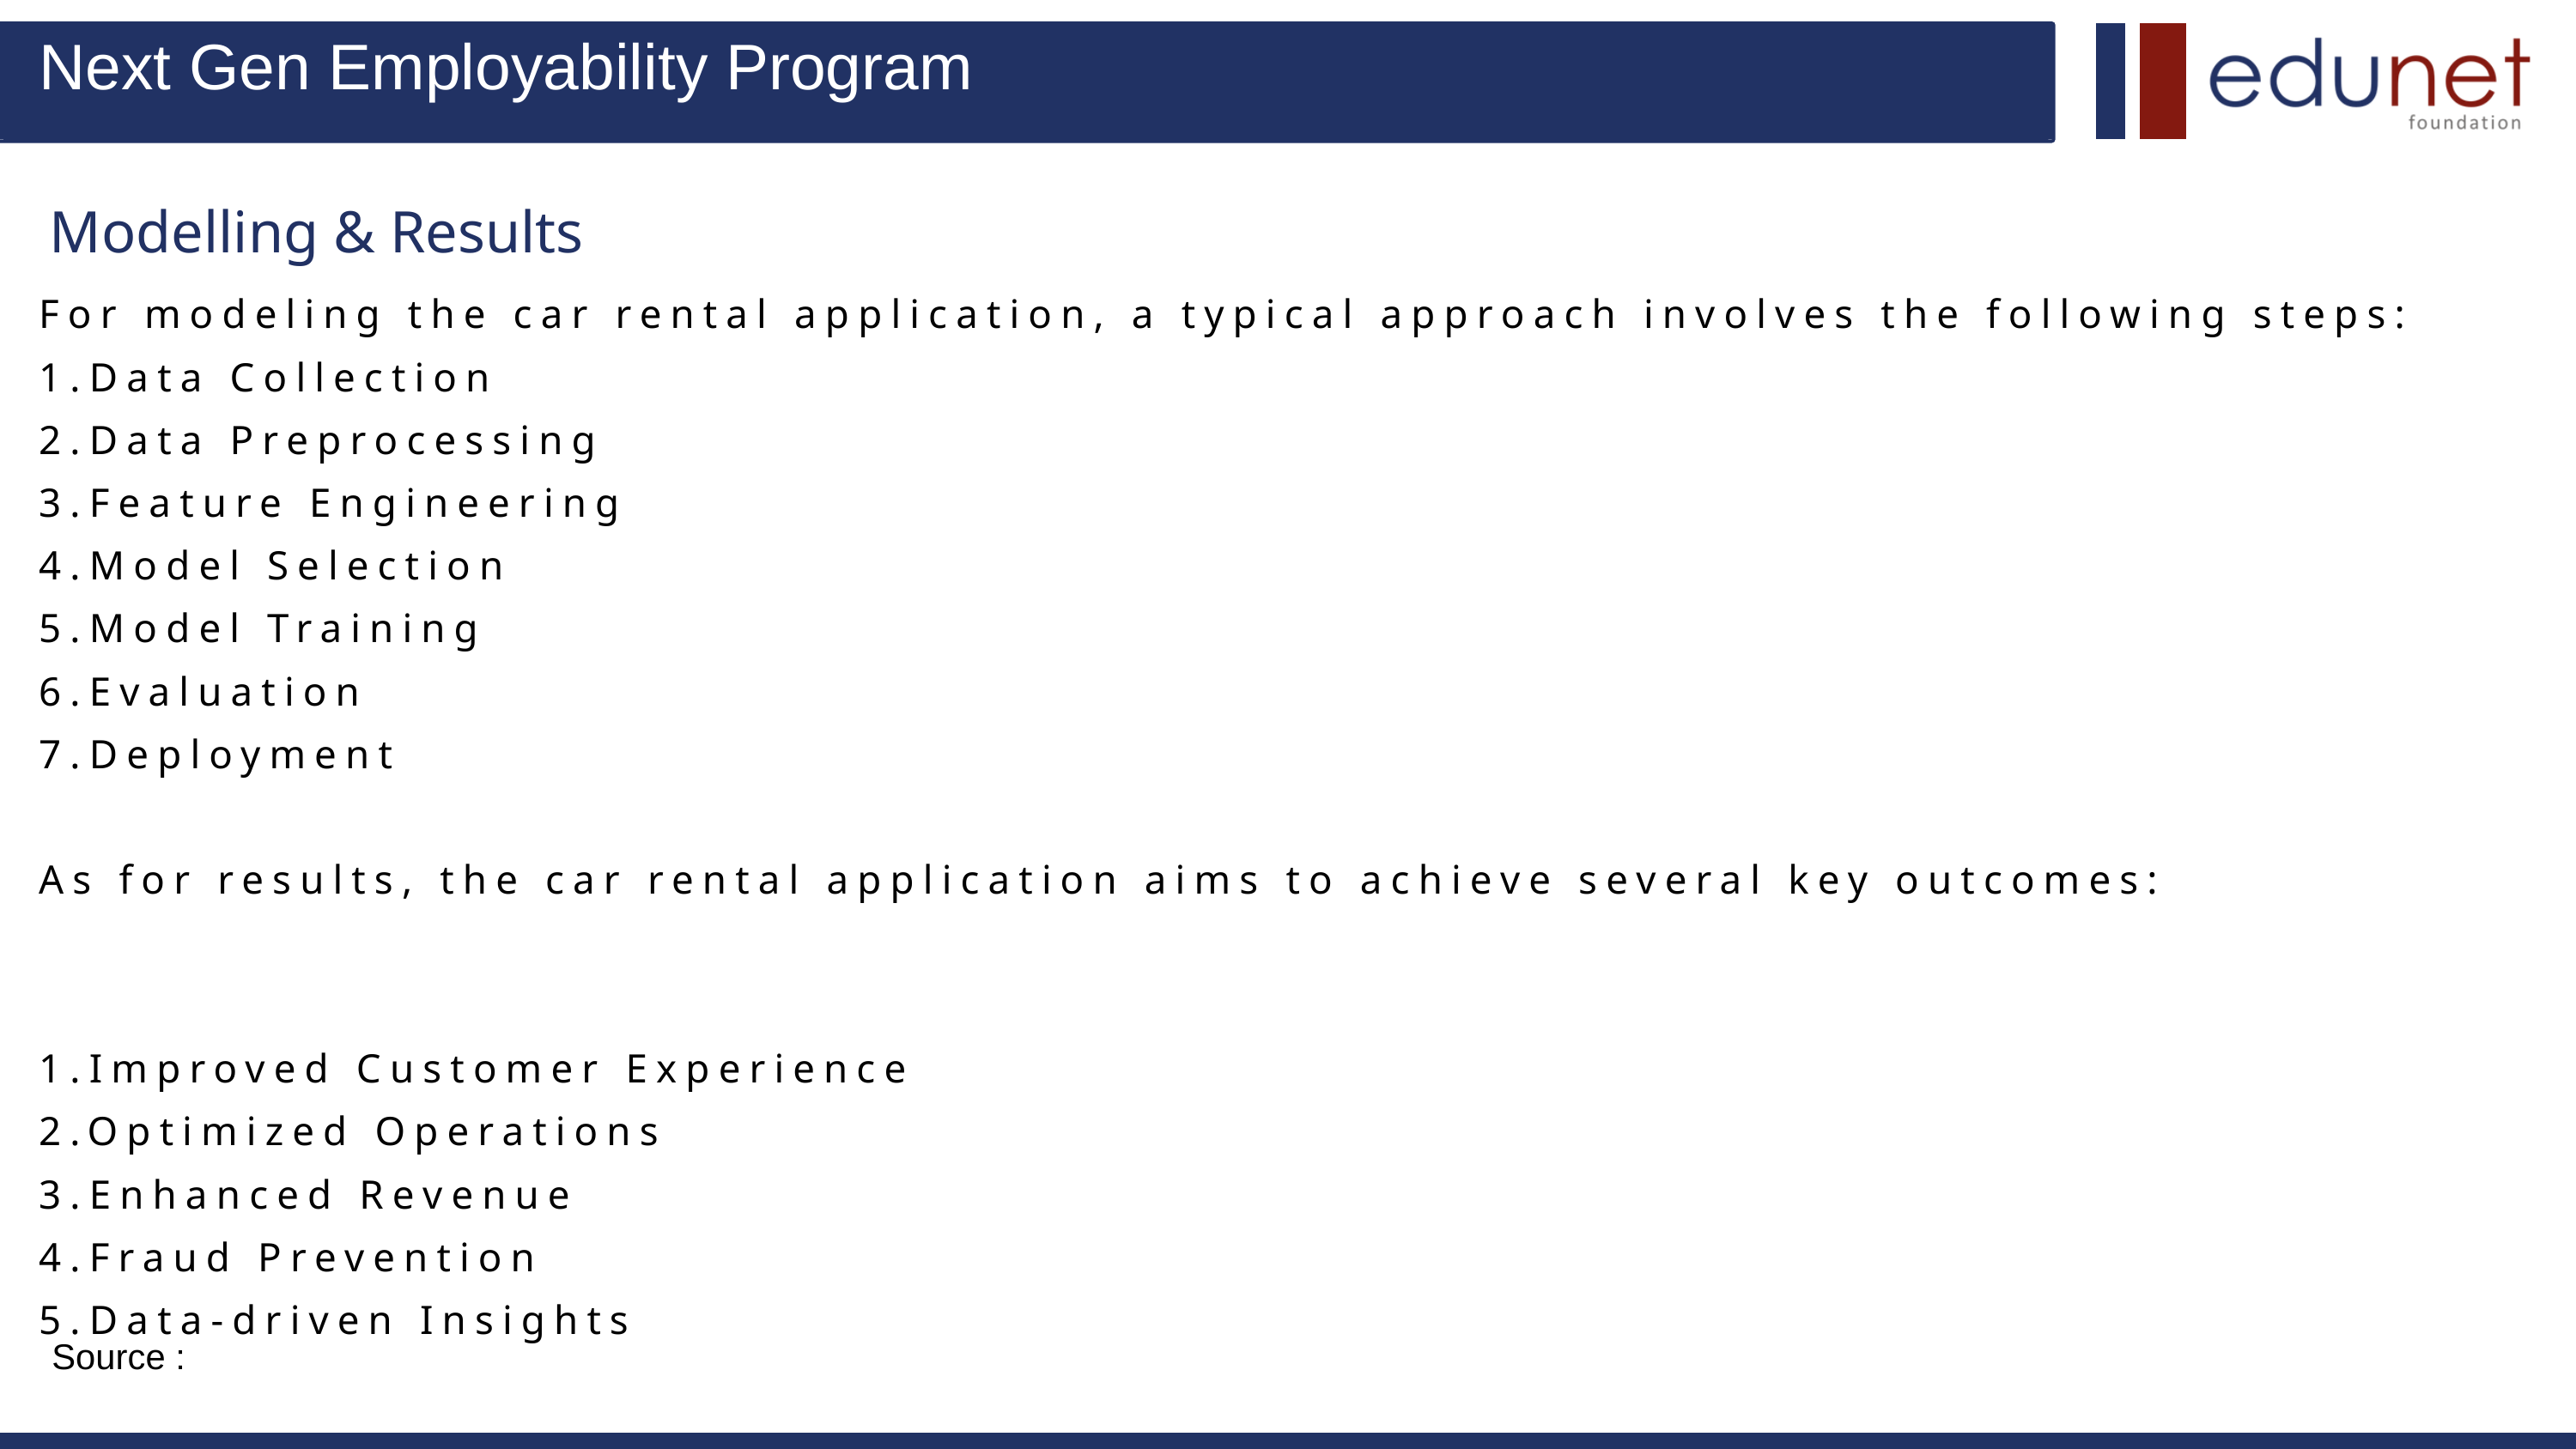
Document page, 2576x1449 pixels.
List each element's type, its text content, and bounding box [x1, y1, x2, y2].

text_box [2139, 22, 2187, 140]
text_box [2368, 25, 2545, 142]
text_box Source : [52, 1343, 226, 1377]
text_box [0, 21, 2056, 143]
text_box For modeling the car rental application, a typical approach involves the following steps: 1.Data Collection 2.Data Preprocessing 3.Feature Engineering 4.Model Selection 5.Model Training 6.Evaluation 7.Deployment As for results, the car rental application aims to achieve several key outcomes: 1.Improved Customer Experience 2.Optimized Operations 3.Enhanced Revenue 4.Fraud Prevention 5.Data-driven Insights [39, 273, 2576, 1343]
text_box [2051, 17, 2365, 183]
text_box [2095, 22, 2126, 140]
text_box Modelling & Results [49, 195, 852, 264]
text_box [0, 1432, 2576, 1449]
